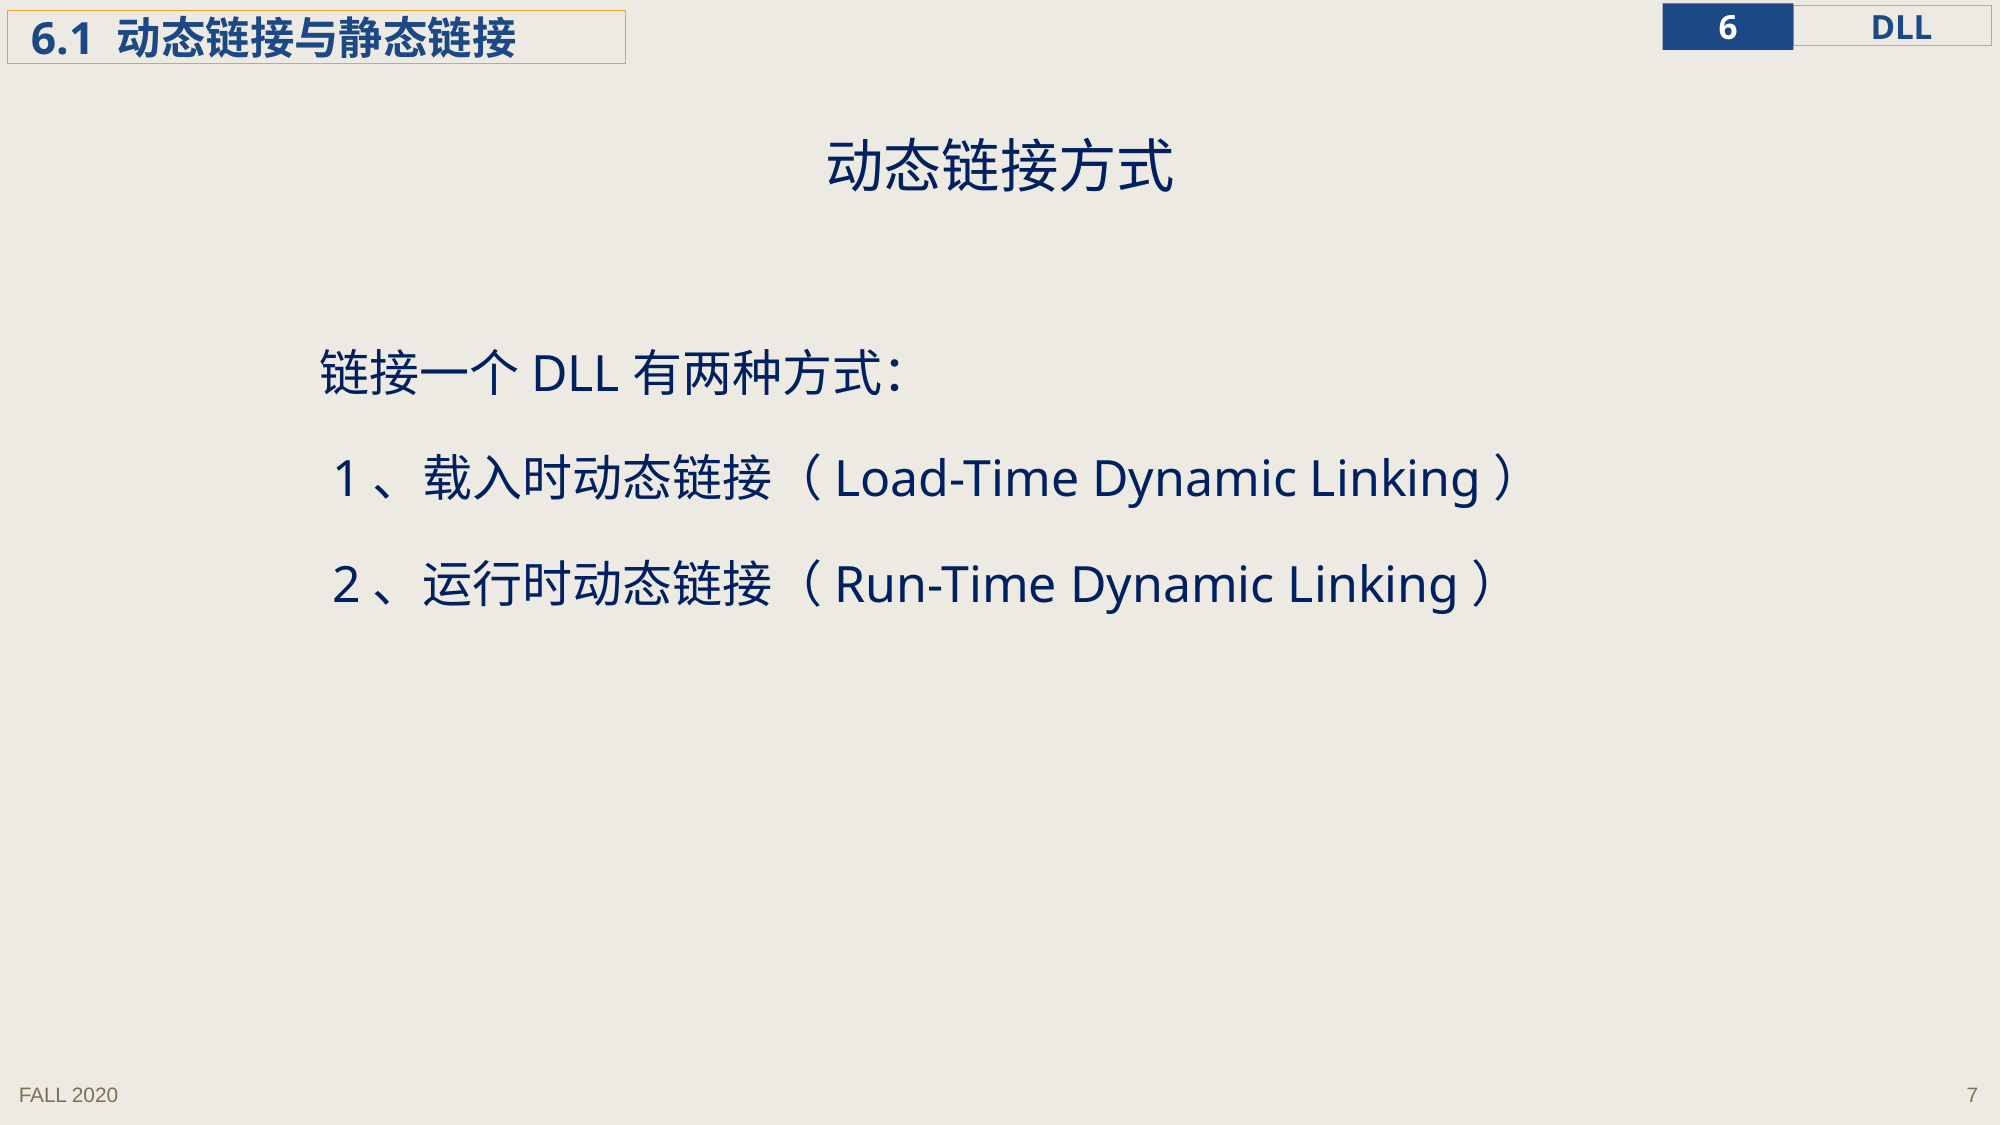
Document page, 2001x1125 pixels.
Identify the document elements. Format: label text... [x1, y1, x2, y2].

list 链接一个DLL有两种方式： 1、载入时动态链接（Load-Time Dynamic Linking） 2、运行时动态链接（Run-Time Dynamic Linking） [307, 305, 1693, 997]
title 动态链接方式 [137, 59, 1863, 278]
